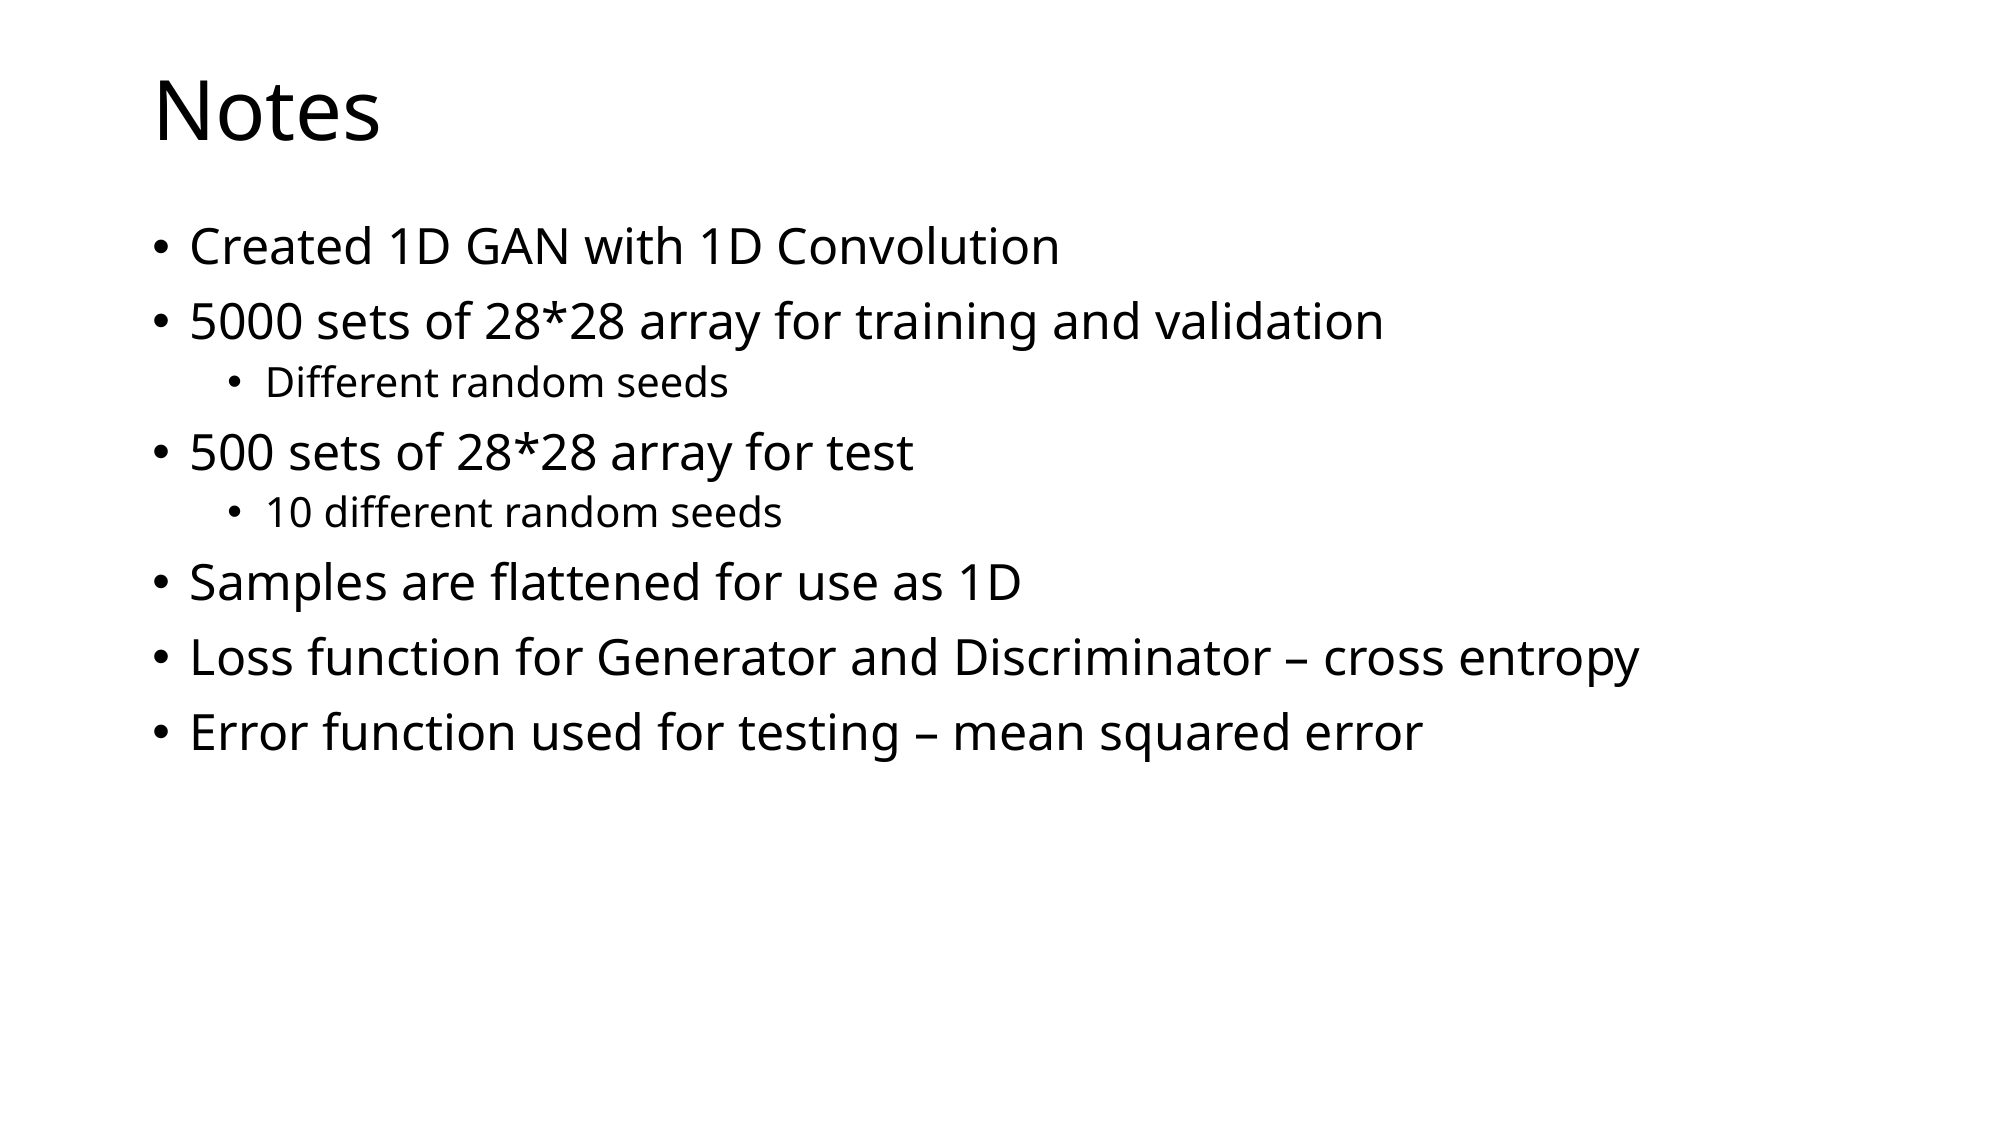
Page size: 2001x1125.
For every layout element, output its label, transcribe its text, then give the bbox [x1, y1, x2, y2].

list Created 1D GAN with 1D Convolution 5000 sets of 28*28 array for training and validation Different random seeds 500 sets of 28*28 array for test 10 different random seeds Samples are flattened for use as 1D Loss function for Generator and Discriminator – cross entropy Error function used for testing – mean squared error [137, 214, 1863, 1014]
title Notes [137, 59, 1863, 168]
